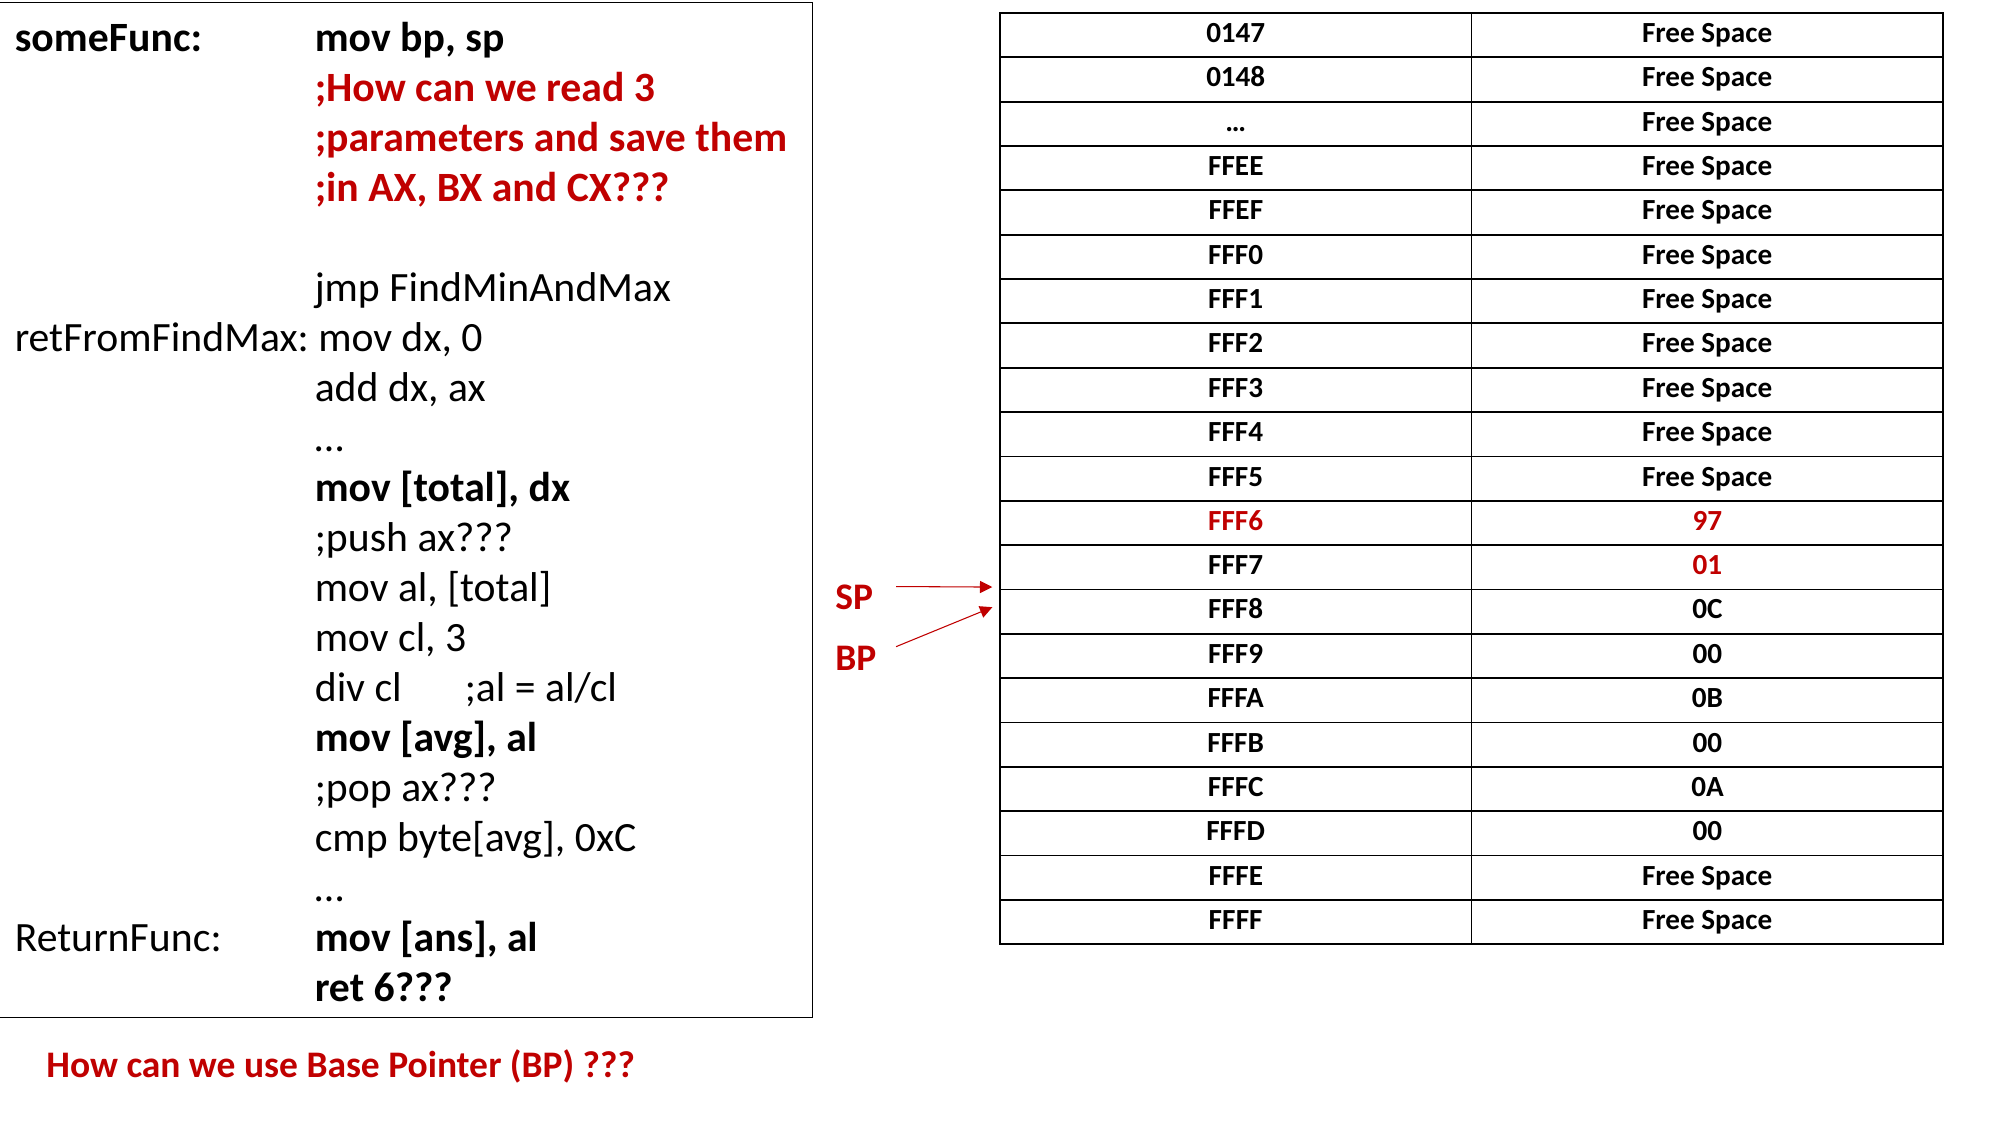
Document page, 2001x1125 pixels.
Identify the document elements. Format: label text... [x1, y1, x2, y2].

text_box someFunc: mov bp, sp ;How can we read 3 ;parameters and save them ;in AX, BX and CX??? jmp FindMinAndMax retFromFindMax: mov dx, 0 add dx, ax … mov [total], dx ;push ax??? mov al, [total] mov cl, 3 div cl ;al = al/cl mov [avg], al ;pop ax??? cmp byte[avg], 0xC … ReturnFunc: mov [ans], al ret 6??? [0, 2, 813, 1018]
table_header 0147 [1001, 14, 1471, 56]
table_cell 00 [1472, 812, 1942, 855]
table_cell Free Space [1472, 457, 1942, 500]
table_cell Free Space [1472, 413, 1942, 456]
text_box SP [820, 565, 889, 625]
table_cell … [1001, 103, 1471, 145]
table_cell 0A [1472, 768, 1942, 810]
table_cell Free Space [1472, 103, 1942, 145]
table_cell Free Space [1472, 236, 1942, 278]
table_cell FFF6 [1001, 502, 1471, 544]
table_cell FFFF [1001, 901, 1471, 943]
table_cell 97 [1472, 502, 1942, 544]
table_cell Free Space [1472, 856, 1942, 899]
table_cell FFF0 [1001, 236, 1471, 278]
table_cell 0148 [1001, 58, 1471, 101]
table_cell FFF4 [1001, 413, 1471, 456]
table_cell FFEF [1001, 191, 1471, 234]
table_cell FFFE [1001, 856, 1471, 899]
table_cell Free Space [1472, 280, 1942, 322]
table_cell 0C [1472, 590, 1942, 633]
table_cell Free Space [1472, 901, 1942, 943]
table_cell FFF1 [1001, 280, 1471, 322]
table_cell 01 [1472, 546, 1942, 589]
text_box How can we use Base Pointer (BP) ??? [31, 1032, 652, 1093]
table_cell Free Space [1472, 324, 1942, 367]
table_cell FFF3 [1001, 369, 1471, 411]
table_cell Free Space [1472, 369, 1942, 411]
table_cell Free Space [1472, 191, 1942, 234]
table_cell FFF9 [1001, 635, 1471, 677]
table_cell FFF8 [1001, 590, 1471, 633]
table_cell FFFB [1001, 723, 1471, 766]
table_cell FFFC [1001, 768, 1471, 810]
table_cell 00 [1472, 635, 1942, 677]
table_cell FFFD [1001, 812, 1471, 855]
table_cell FFEE [1001, 147, 1471, 189]
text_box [896, 607, 993, 647]
table_cell 00 [1472, 723, 1942, 766]
table_header Free Space [1472, 14, 1942, 56]
table_cell FFFA [1001, 679, 1471, 722]
table_cell FFF2 [1001, 324, 1471, 367]
table_cell FFF5 [1001, 457, 1471, 500]
text_box BP [820, 625, 892, 685]
table_cell Free Space [1472, 58, 1942, 101]
table_cell Free Space [1472, 147, 1942, 189]
table_cell 0B [1472, 679, 1942, 722]
table_cell FFF7 [1001, 546, 1471, 589]
